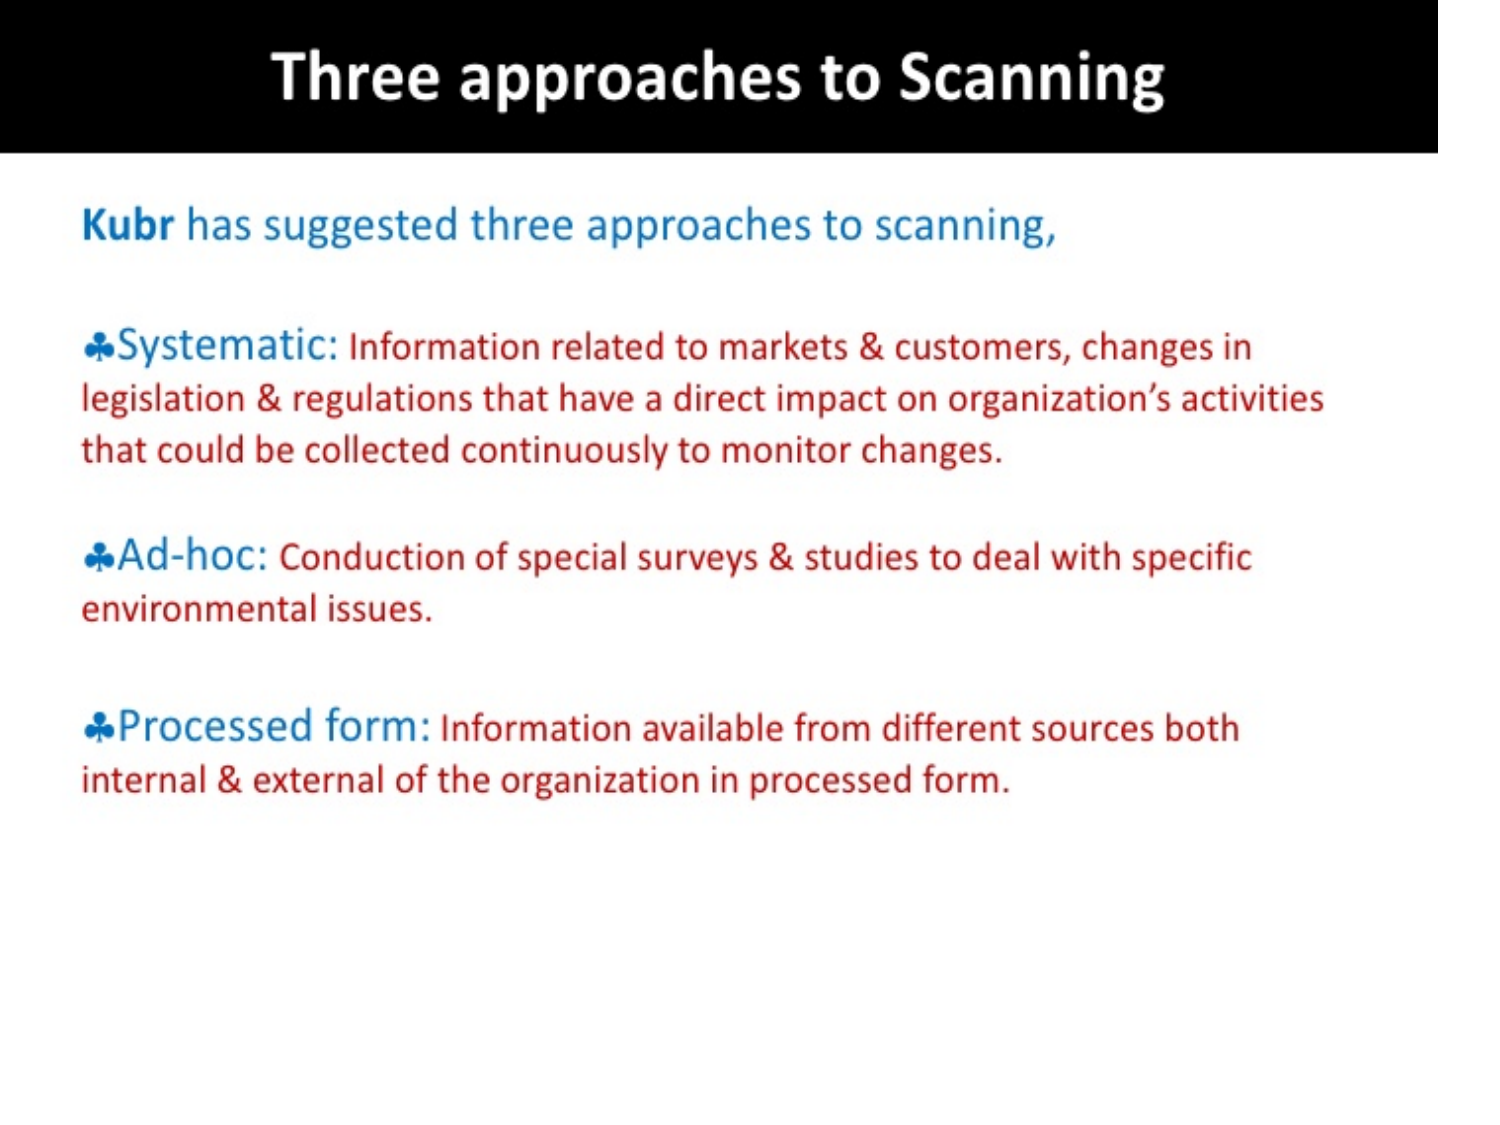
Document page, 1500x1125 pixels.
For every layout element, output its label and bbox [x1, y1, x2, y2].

list [0, 0, 1438, 1125]
